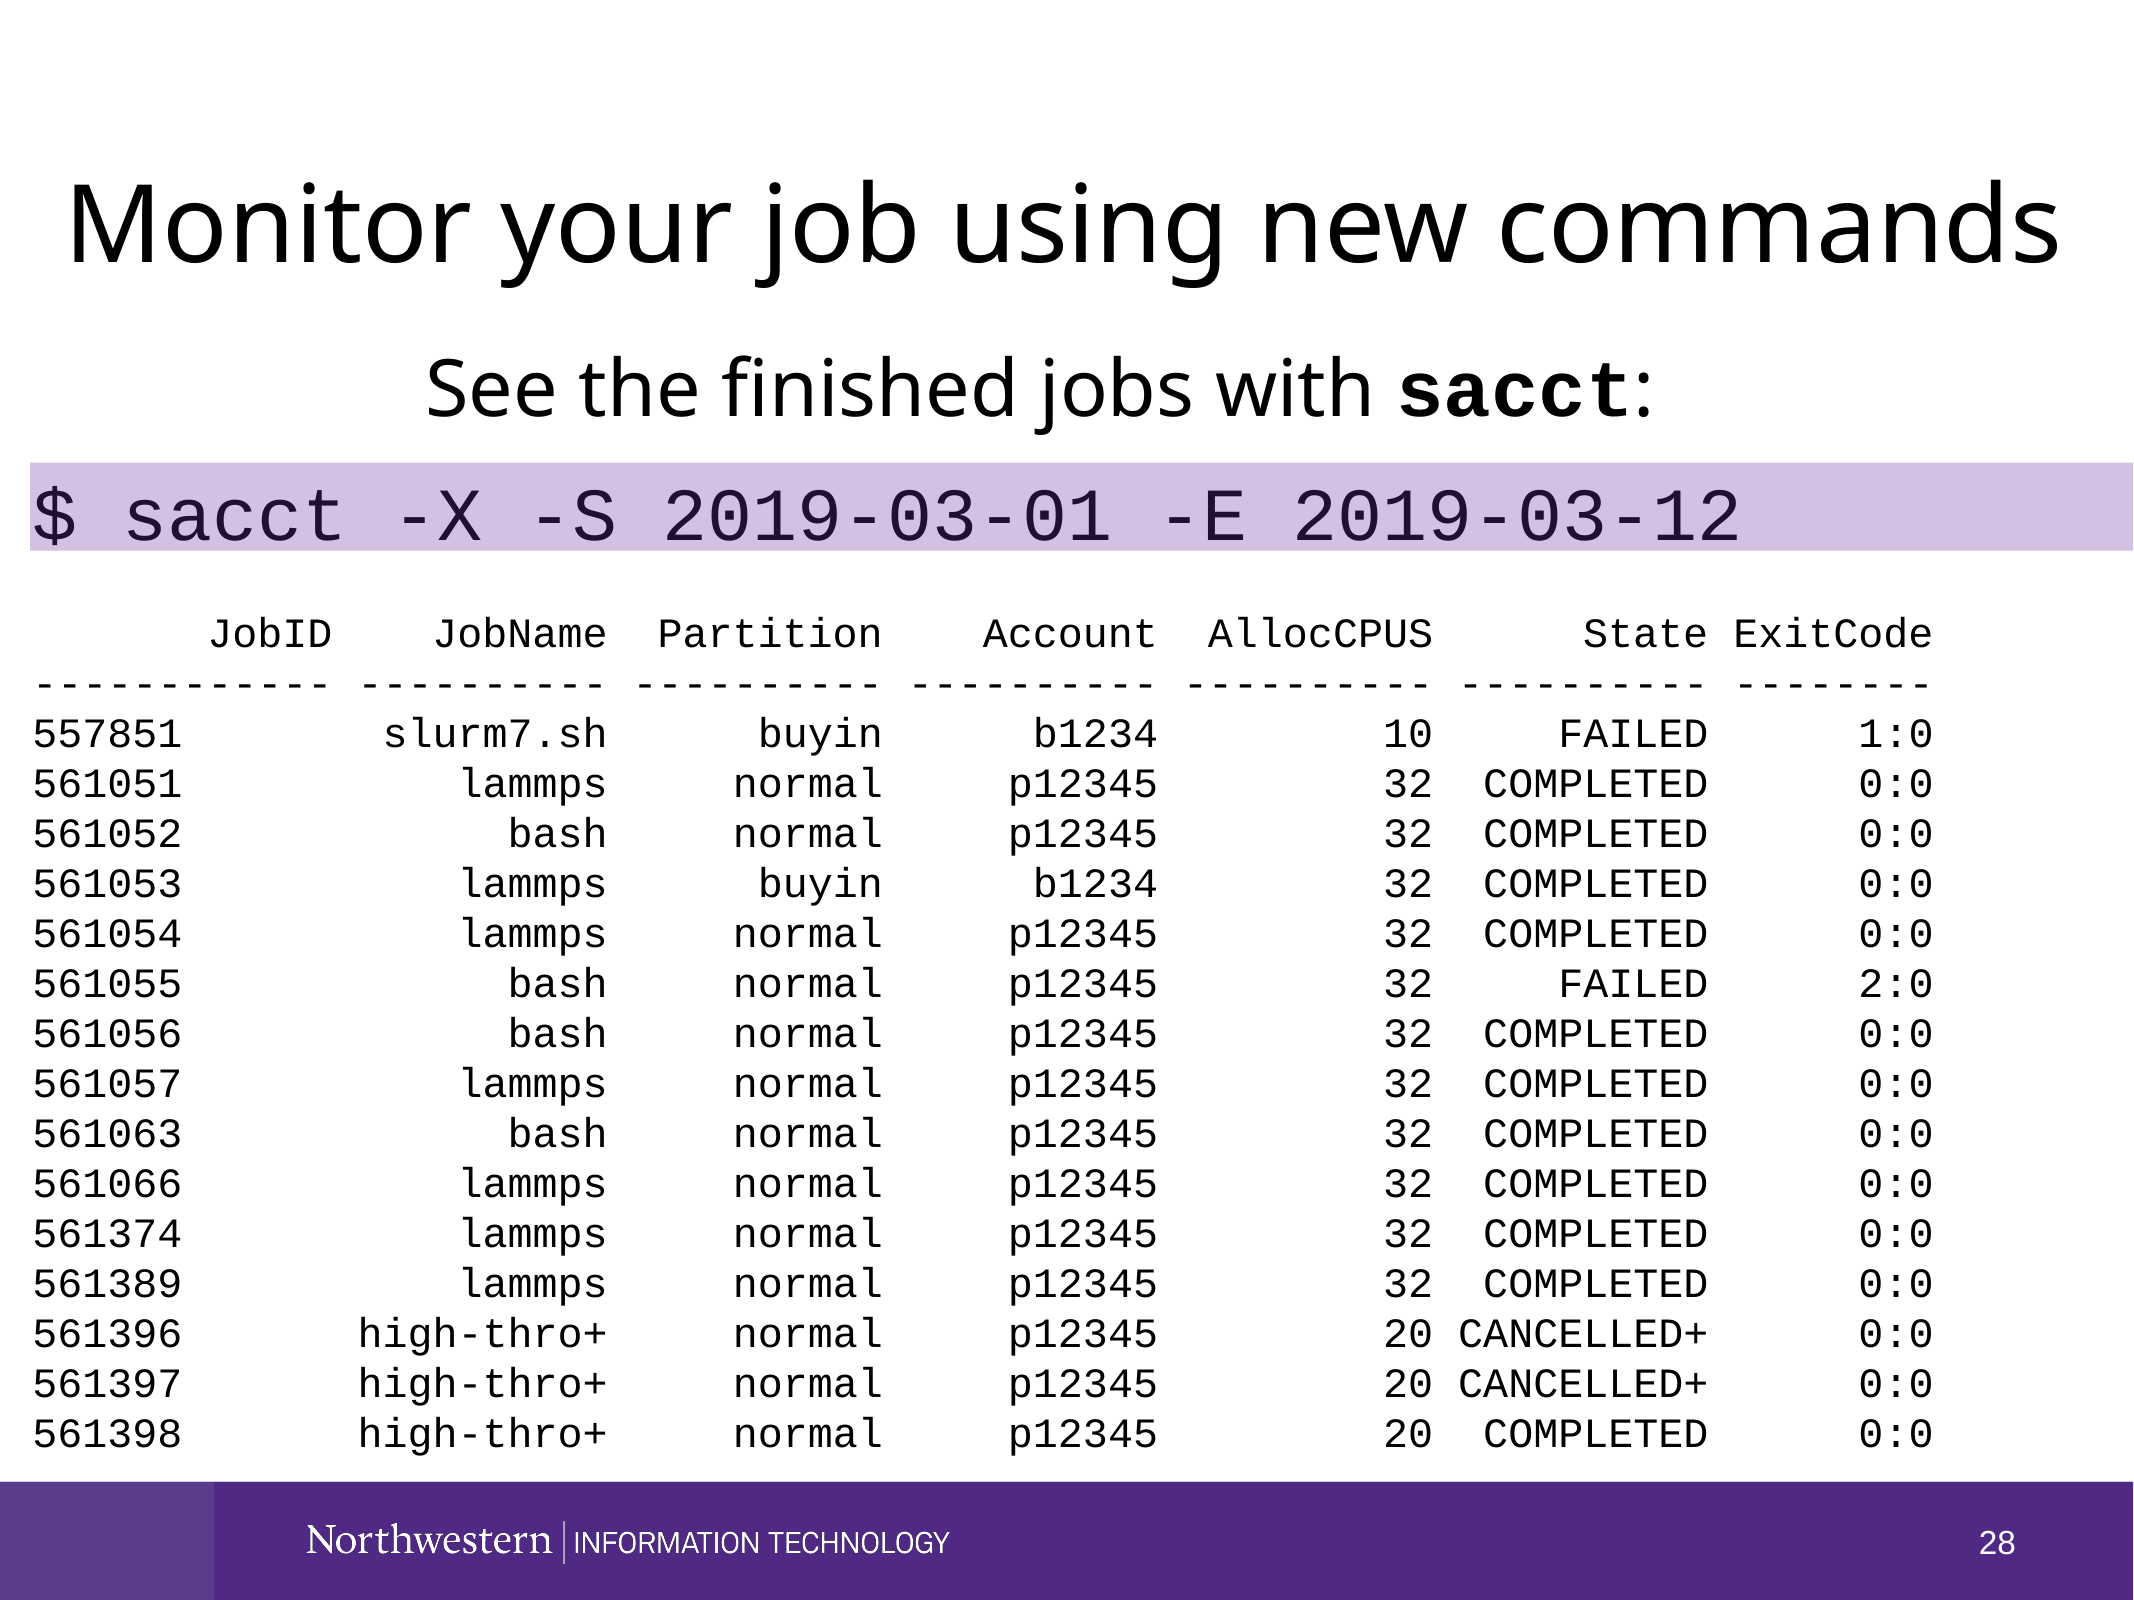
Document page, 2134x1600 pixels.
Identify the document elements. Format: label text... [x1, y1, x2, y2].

text_box $ sacct -X -S 2019-03-01 -E 2019-03-12 JobID JobName Partition Account AllocCPUS State ExitCode ------------ ---------- ---------- ---------- ---------- ---------- -------- 557851 slurm7.sh buyin b1234 10 FAILED 1:0 561051 lammps normal p12345 32 COMPLETED 0:0 561052 bash normal p12345 32 COMPLETED 0:0 561053 lammps buyin b1234 32 COMPLETED 0:0 561054 lammps normal p12345 32 COMPLETED 0:0 561055 bash normal p12345 32 FAILED 2:0 561056 bash normal p12345 32 COMPLETED 0:0 561057 lammps normal p12345 32 COMPLETED 0:0 561063 bash normal p12345 32 COMPLETED 0:0 561066 lammps normal p12345 32 COMPLETED 0:0 561374 lammps normal p12345 32 COMPLETED 0:0 561389 lammps normal p12345 32 COMPLETED 0:0 561396 high-thro+ normal p12345 20 CANCELLED+ 0:0 561397 high-thro+ normal p12345 20 CANCELLED+ 0:0 561398 high-thro+ normal p12345 20 COMPLETED 0:0 [17, 457, 2117, 1464]
text_box See the finished jobs with sacct: [152, 329, 1928, 440]
text_box [30, 462, 2134, 551]
text_box Monitor your job using new commands [26, 41, 2102, 397]
slide_number 28 [1965, 1513, 2028, 1573]
picture [0, 0, 2134, 1600]
